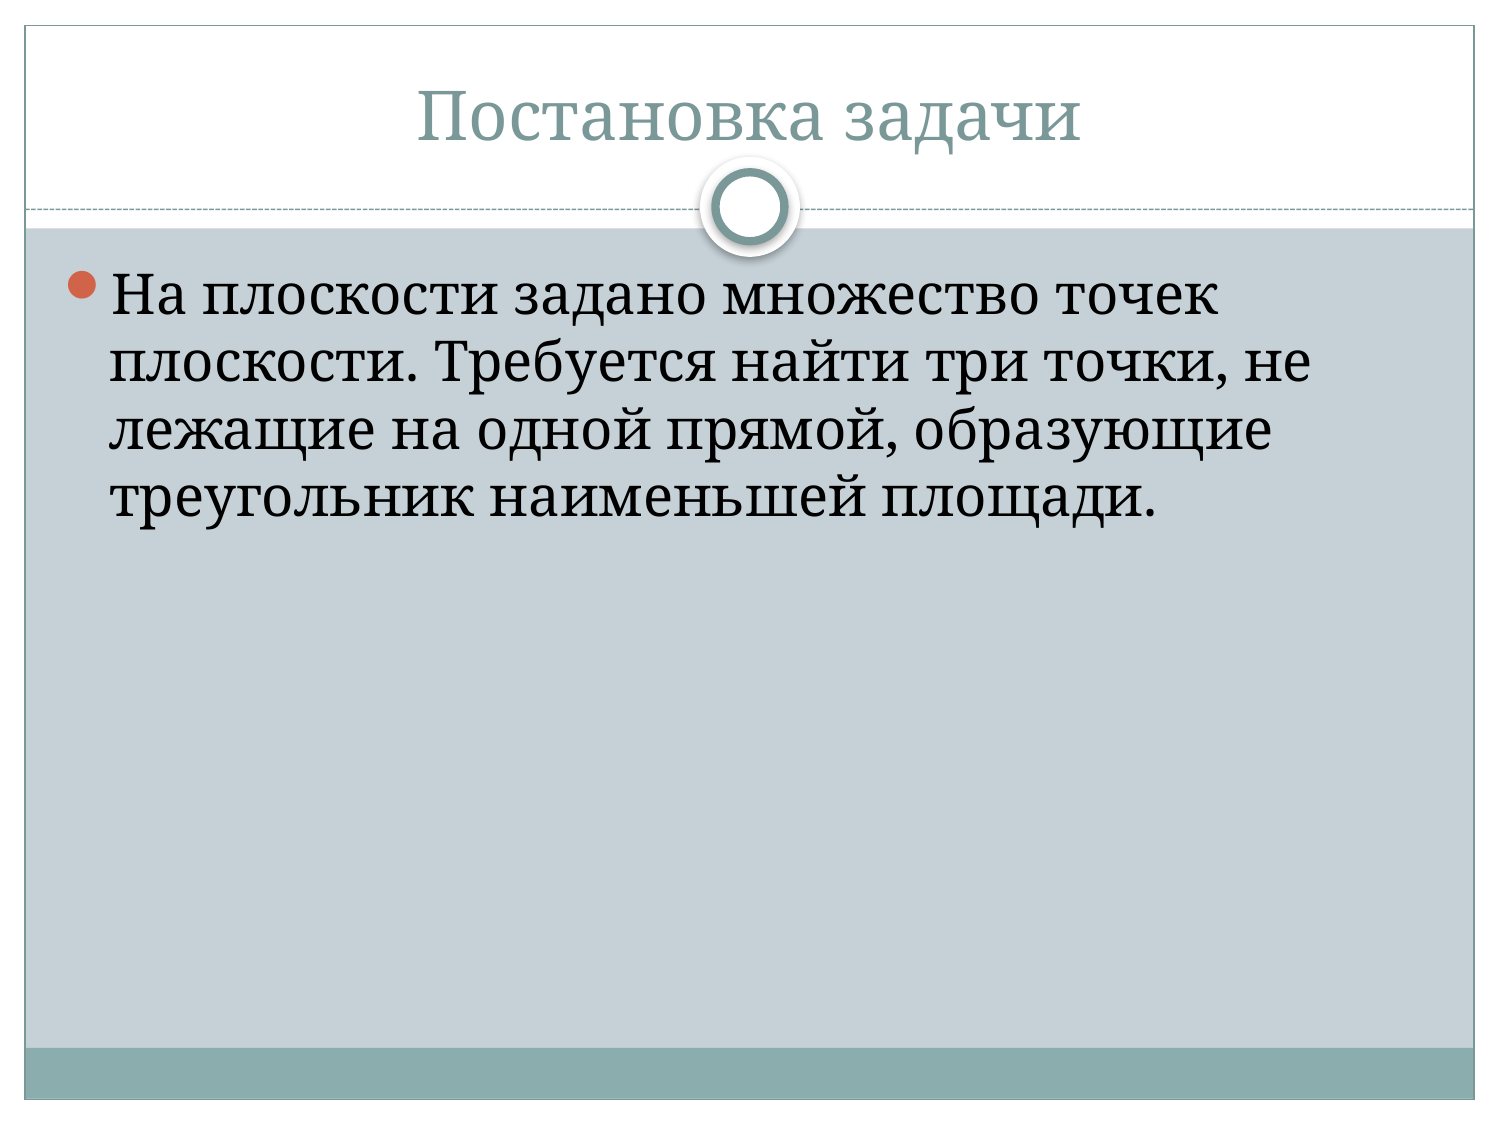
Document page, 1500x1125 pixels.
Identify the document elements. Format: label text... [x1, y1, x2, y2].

title Постановка задачи [49, 37, 1450, 162]
list На плоскости задано множество точек плоскости. Требуется найти три точки, не лежащие на одной прямой, образующие треугольник наименьшей площади. [49, 250, 1445, 1001]
